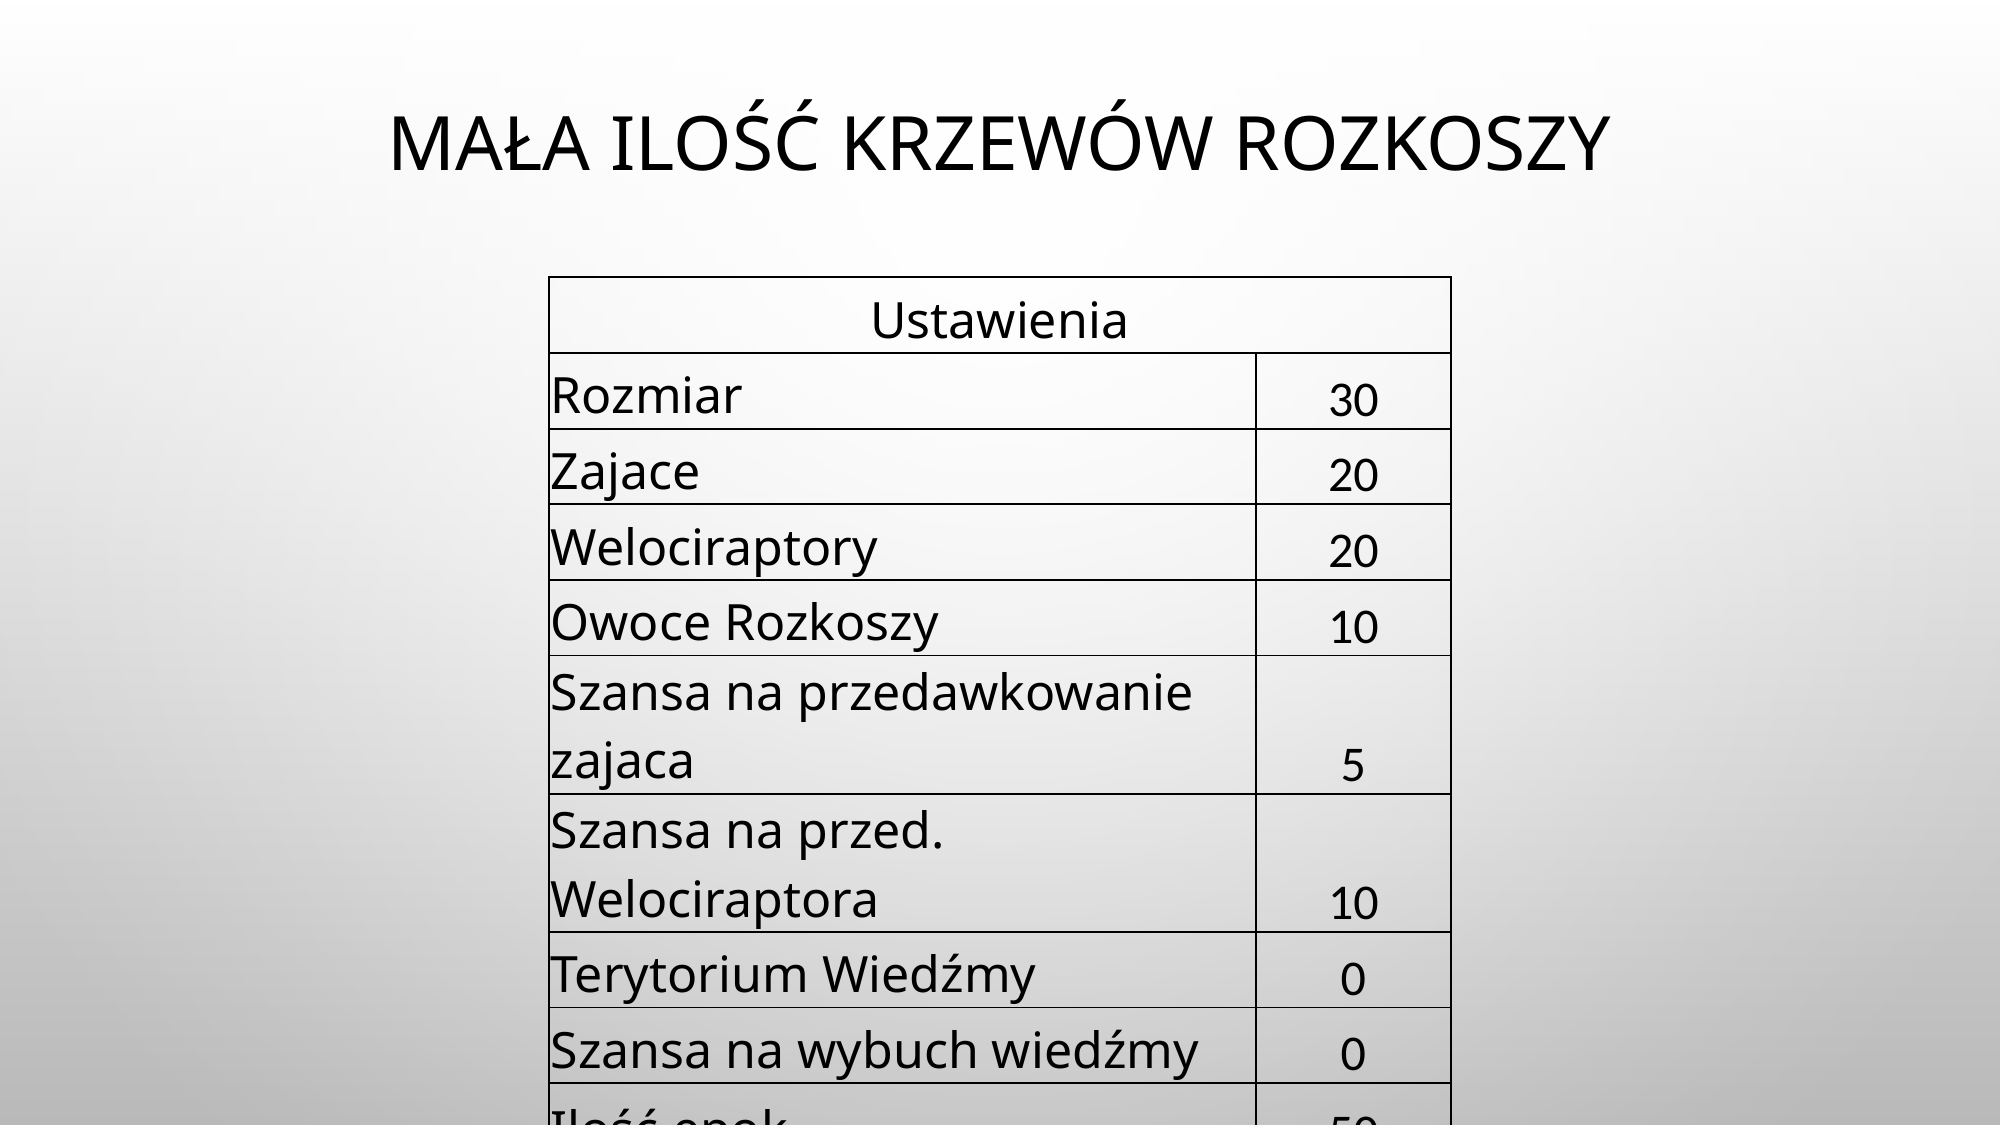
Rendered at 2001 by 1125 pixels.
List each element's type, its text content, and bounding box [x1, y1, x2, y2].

table_cell 5 [1257, 656, 1450, 793]
table_cell Szansa na wybuch wiedźmy [550, 1008, 1255, 1082]
title Mała ilość krzewów rozkoszy [149, 15, 1851, 278]
table_cell Rozmiar [550, 354, 1255, 428]
table_cell 10 [1257, 581, 1450, 655]
table_cell Welociraptory [550, 505, 1255, 579]
table_cell 0 [1257, 1008, 1450, 1082]
table_cell 20 [1257, 505, 1450, 579]
table_cell 50 [1257, 1084, 1450, 1125]
table_cell 10 [1257, 795, 1450, 931]
table_cell Ilość epok [550, 1084, 1255, 1125]
table_cell 0 [1257, 933, 1450, 1007]
table_cell 20 [1257, 430, 1450, 503]
table_cell Zajace [550, 430, 1255, 503]
table_cell Szansa na przedawkowanie zajaca [550, 656, 1255, 793]
table_cell Szansa na przed. Welociraptora [550, 795, 1255, 931]
table_cell 30 [1257, 354, 1450, 428]
table_header Ustawienia [550, 278, 1450, 352]
table_cell Terytorium Wiedźmy [550, 933, 1255, 1007]
table_cell Owoce Rozkoszy [550, 581, 1255, 655]
picture [0, 0, 2000, 1125]
